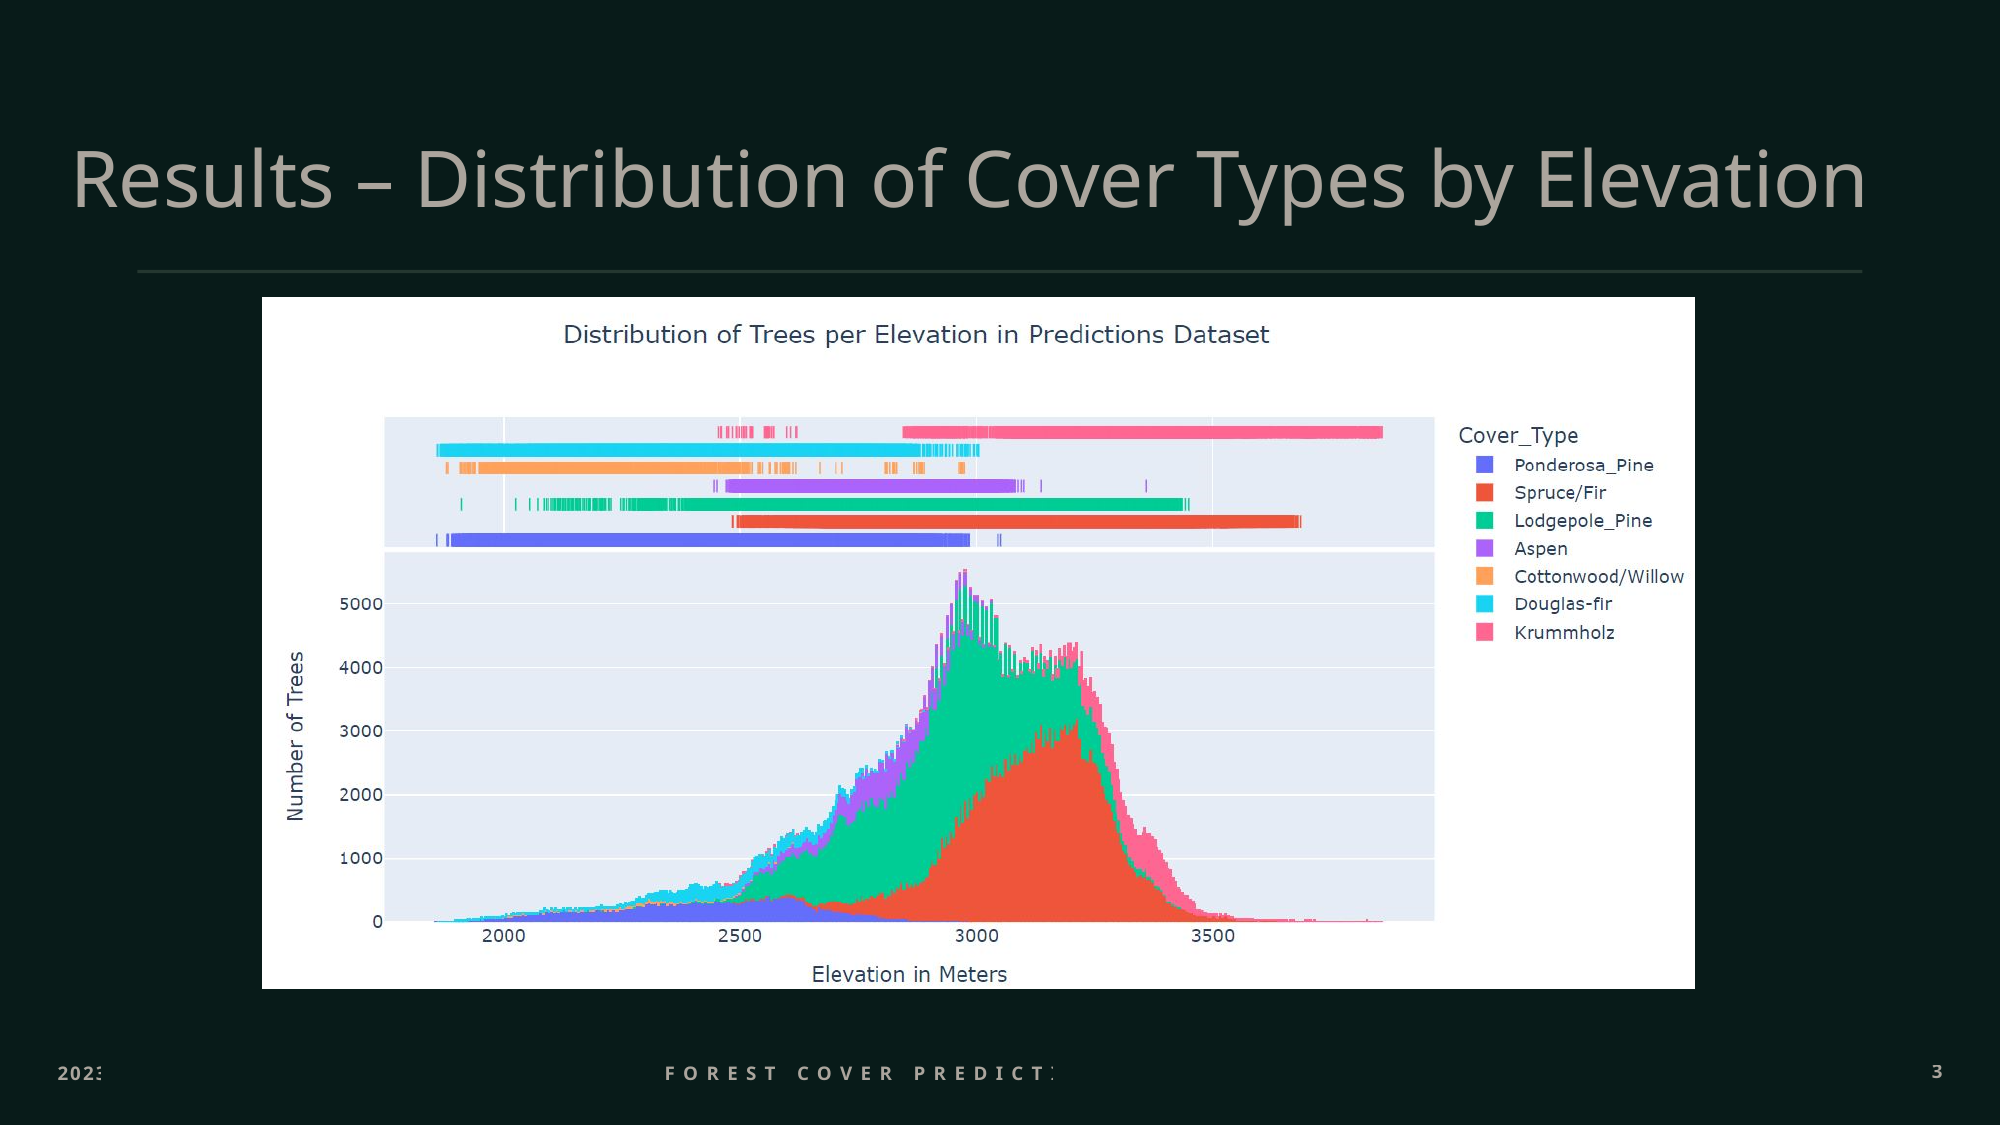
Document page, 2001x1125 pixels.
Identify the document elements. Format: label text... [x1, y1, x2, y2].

picture [262, 297, 1695, 989]
title Results – Distribution of Cover Types by Elevation [55, 109, 1902, 244]
slide_number 3 [1725, 1042, 1958, 1103]
slide_number 2023 [42, 1042, 587, 1103]
footer Forest Cover Prediction – ML Models [587, 1042, 1413, 1103]
